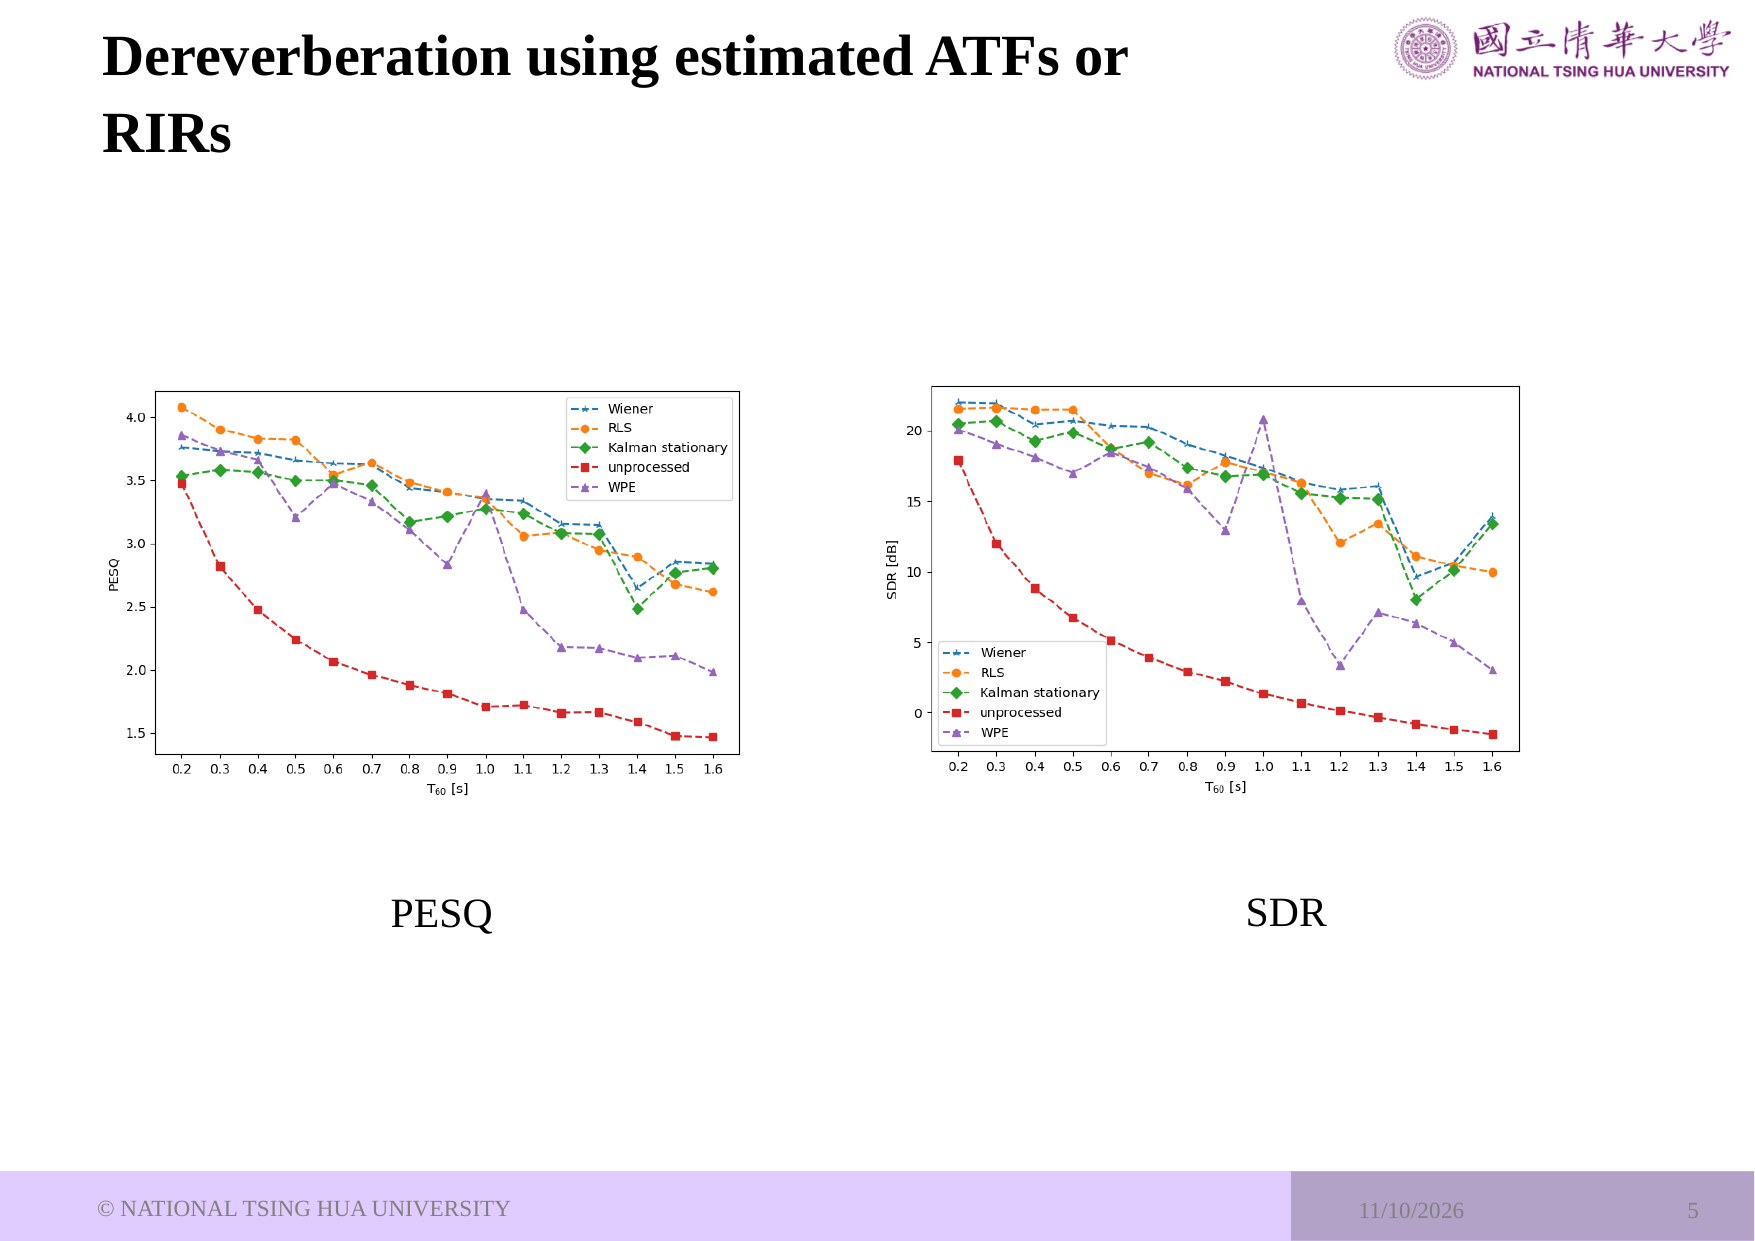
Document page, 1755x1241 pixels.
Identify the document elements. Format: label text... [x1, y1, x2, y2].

text_box SDR [1230, 877, 1398, 943]
picture [1388, 2, 1755, 95]
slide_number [1343, 1180, 1551, 1239]
text_box PESQ [375, 878, 543, 944]
footer © NATIONAL TSING HUA UNIVERSITY [82, 1177, 562, 1236]
picture [876, 376, 1527, 804]
title Dereverberation using estimated ATFs or RIRs [87, 35, 1257, 140]
picture [97, 381, 748, 806]
picture [0, 1171, 1291, 1241]
slide_number 5 [1577, 1180, 1714, 1239]
